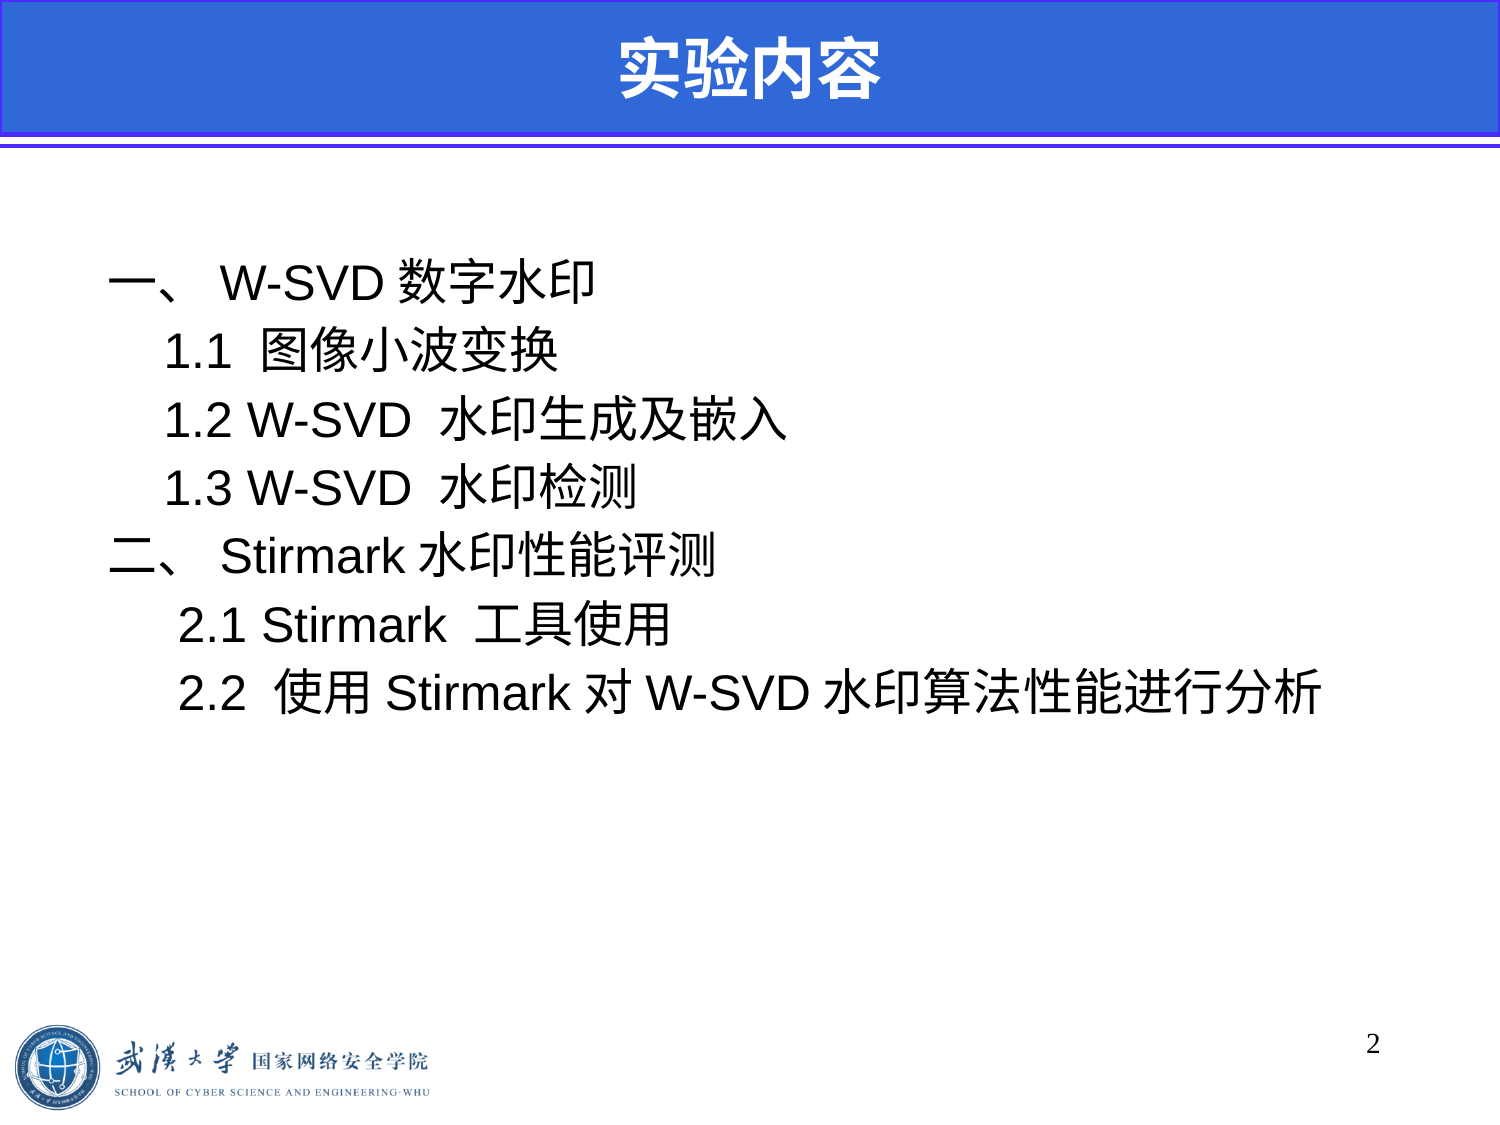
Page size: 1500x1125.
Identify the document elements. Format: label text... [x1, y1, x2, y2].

picture [13, 1023, 432, 1111]
title 实验内容 [75, 19, 1425, 114]
list 一、W-SVD数字水印 1.1 图像小波变换 1.2 W-SVD 水印生成及嵌入 1.3 W-SVD 水印检测 二、Stirmark水印性能评测 2.1 Stirmark 工具使用 2.2 使用Stirmark对W-SVD水印算法性能进行分析 [75, 242, 1425, 986]
